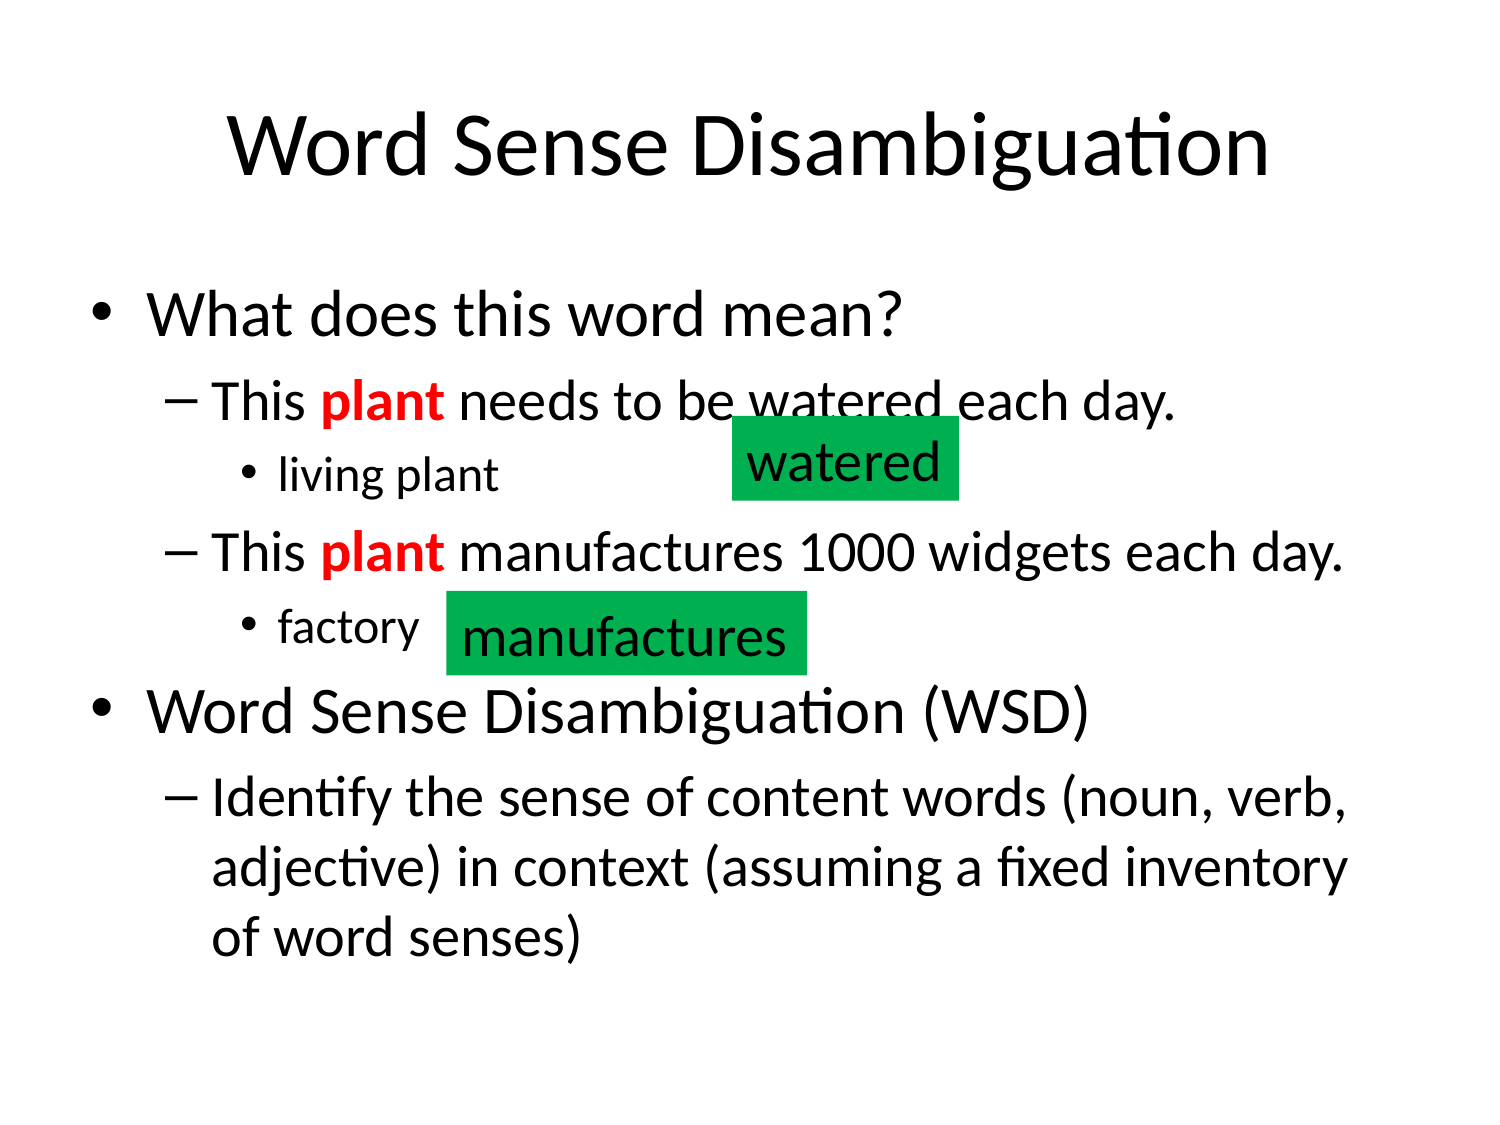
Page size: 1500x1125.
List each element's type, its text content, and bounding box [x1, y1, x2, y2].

list What does this word mean? This plant needs to be watered each day. living plant This plant manufactures 1000 widgets each day. factory Word Sense Disambiguation (WSD) Identify the sense of content words (noun, verb, adjective) in context (assuming a fixed inventory of word senses) [75, 262, 1425, 1005]
text_box watered [732, 415, 959, 501]
title Word Sense Disambiguation [75, 45, 1425, 233]
text_box manufactures [446, 590, 808, 676]
